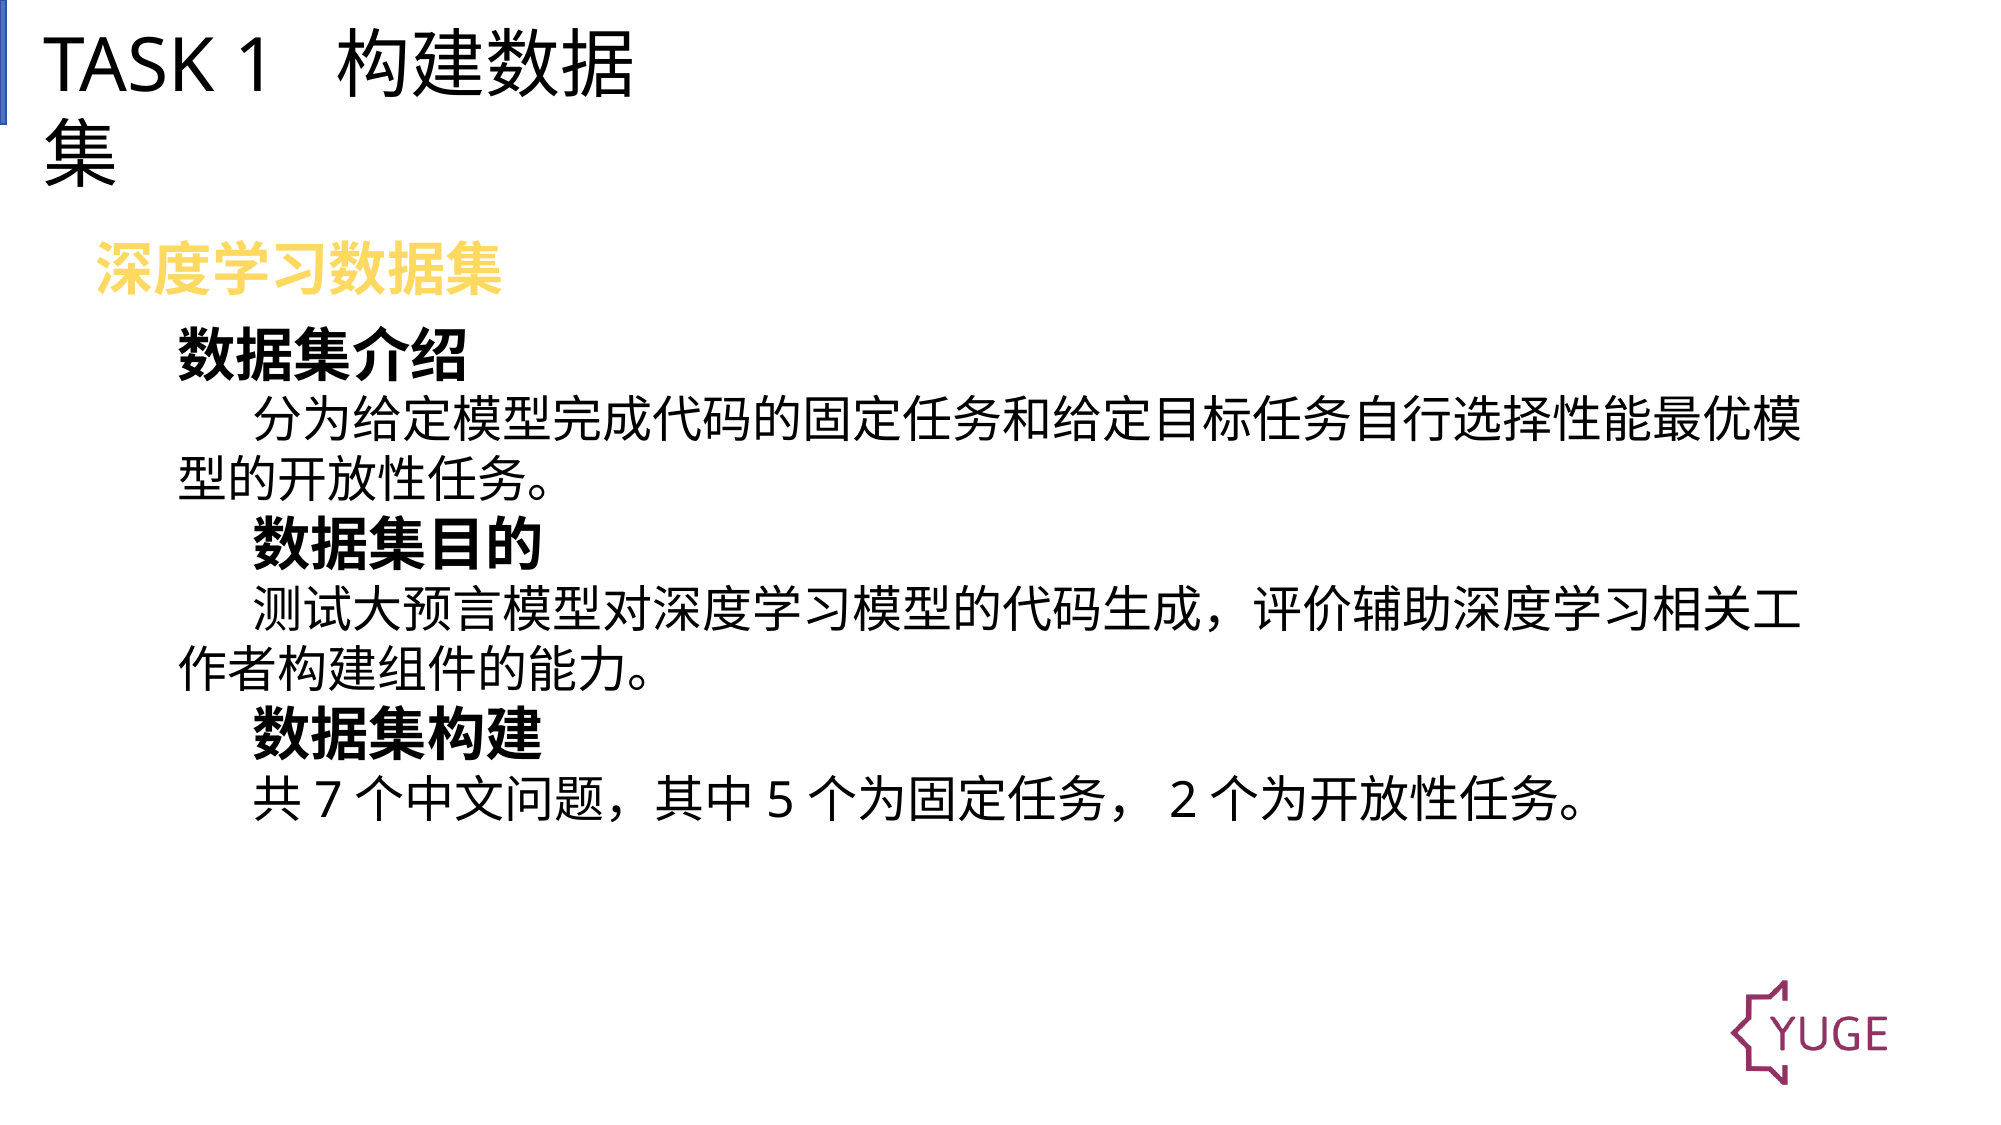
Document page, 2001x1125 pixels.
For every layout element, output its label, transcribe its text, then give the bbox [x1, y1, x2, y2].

text_box TASK 1 构建数据集 [28, 9, 687, 205]
text_box 深度学习数据集 [81, 224, 879, 310]
text_box 数据集介绍 分为给定模型完成代码的固定任务和给定目标任务自行选择性能最优模型的开放性任务。 数据集目的 测试大预言模型对深度学习模型的代码生成，评价辅助深度学习相关工作者构建组件的能力。 数据集构建 共7个中文问题，其中5个为固定任务，2个为开放性任务。 [162, 310, 1829, 835]
text_box [0, 0, 7, 125]
picture [1730, 979, 1935, 1085]
